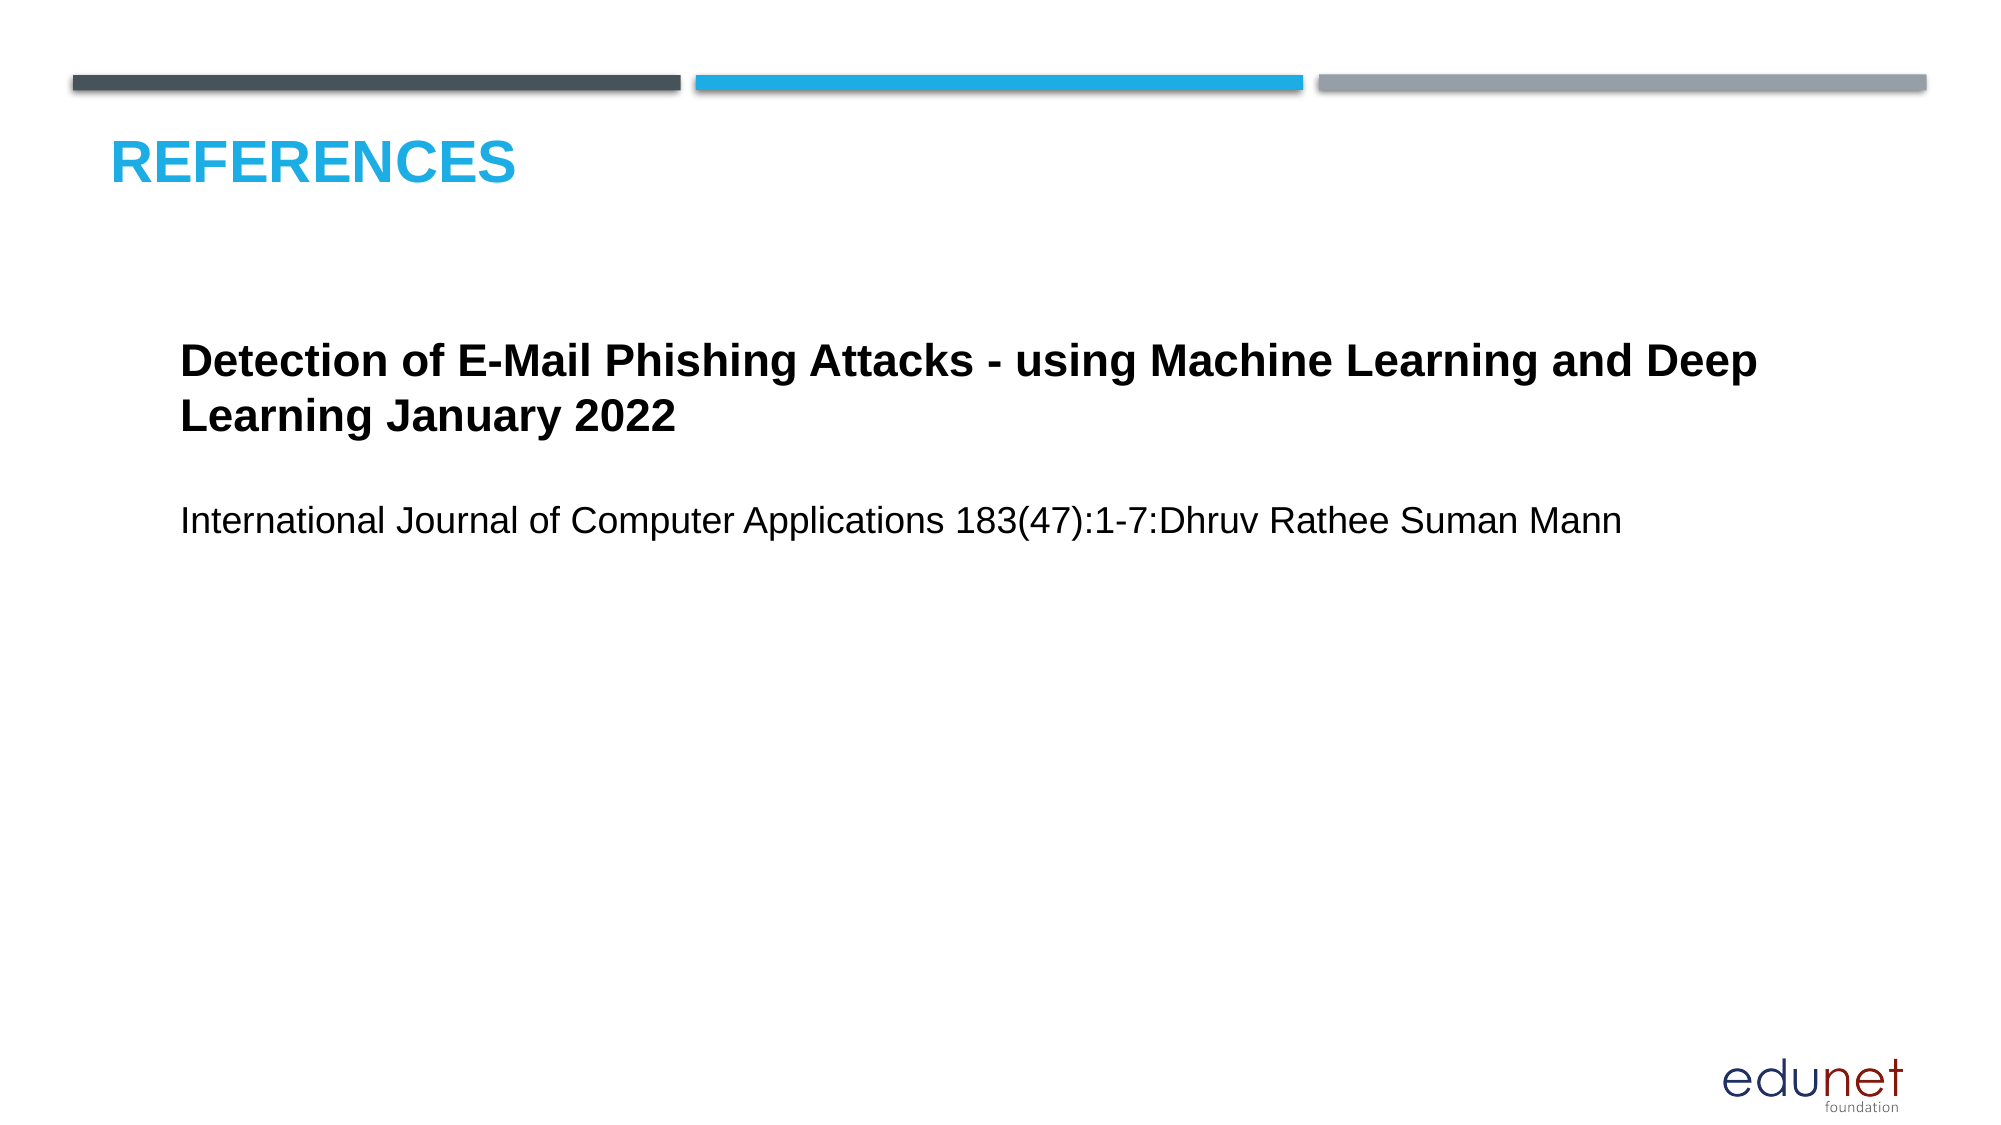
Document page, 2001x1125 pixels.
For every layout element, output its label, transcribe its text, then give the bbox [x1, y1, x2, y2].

picture [1719, 1056, 1905, 1116]
text_box Detection of E-Mail Phishing Attacks - using Machine Learning and Deep Learning January 2022 International Journal of Computer Applications 183(47):1-7:Dhruv Rathee Suman Mann [165, 323, 1878, 768]
text_box References [95, 115, 1905, 202]
